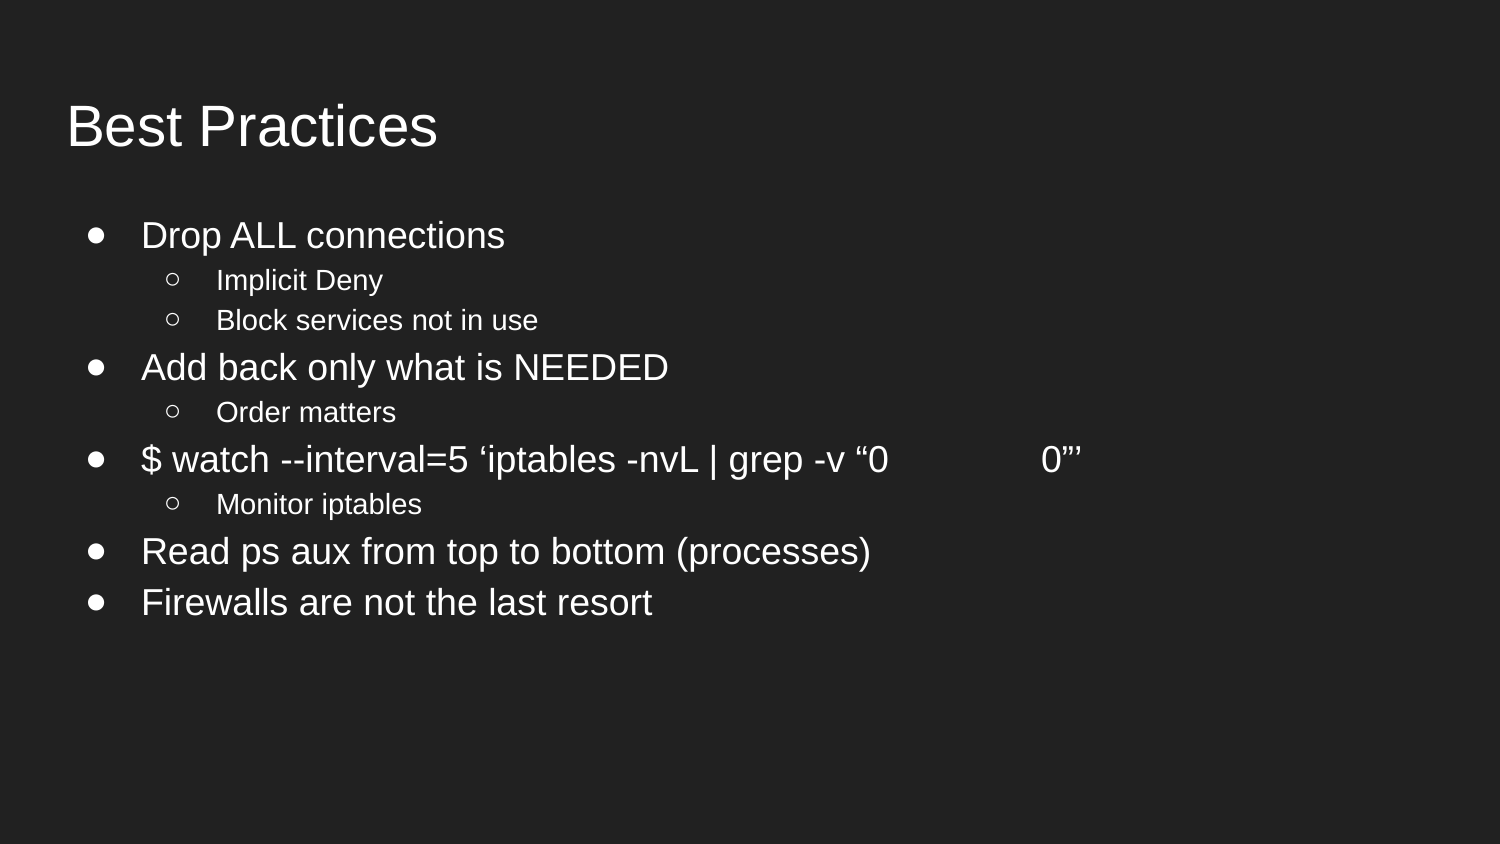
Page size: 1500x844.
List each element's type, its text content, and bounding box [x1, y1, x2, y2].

title Best Practices [51, 72, 1449, 167]
list Drop ALL connections Implicit Deny Block services not in use Add back only what is NEEDED Order matters $ watch --interval=5 ‘iptables -nvL | grep -v “0 0”’ Monitor iptables Read ps aux from top to bottom (processes) Firewalls are not the last resort [51, 189, 1449, 750]
